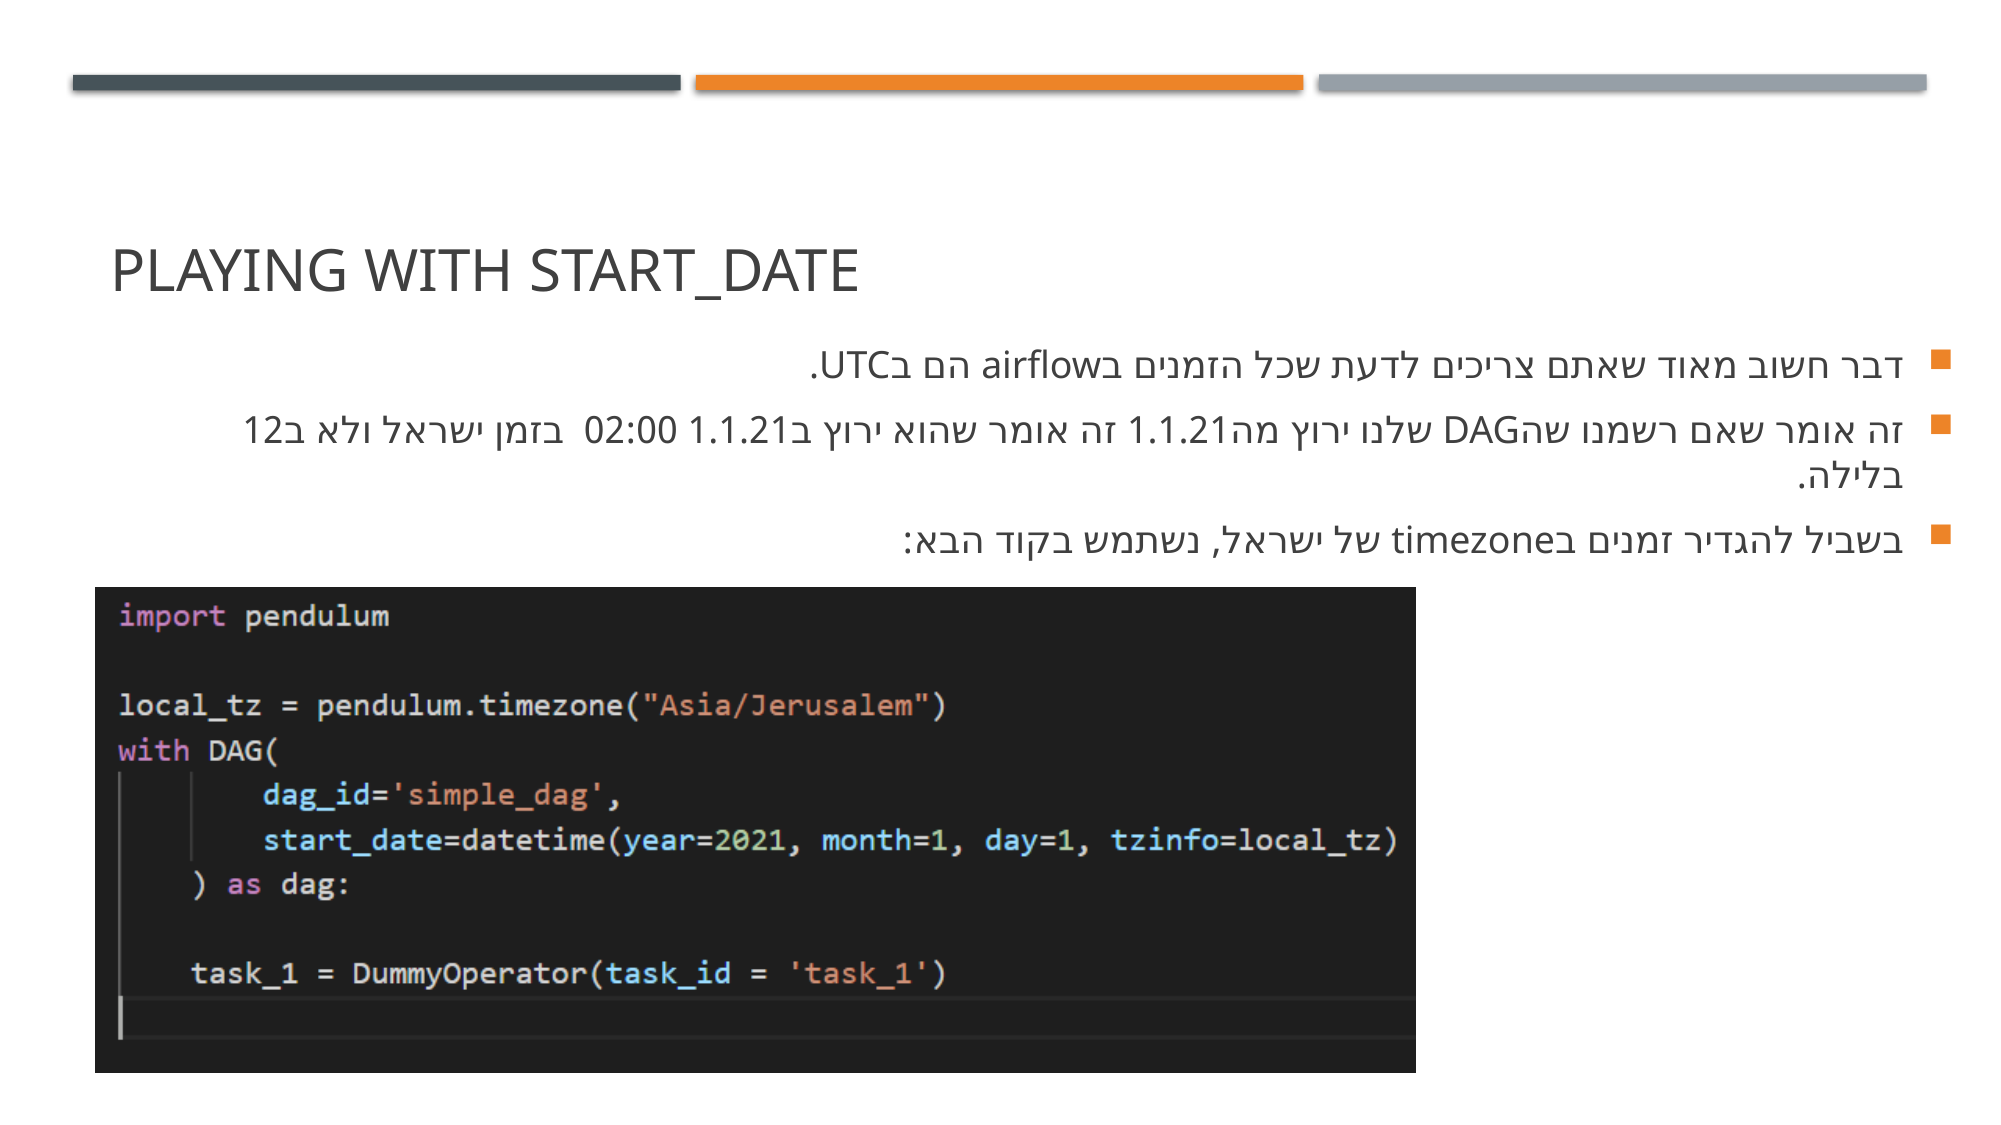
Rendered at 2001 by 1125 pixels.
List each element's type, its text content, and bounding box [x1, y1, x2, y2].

title Playing with start_date [95, 115, 1905, 311]
list דבר חשוב מאוד שאתם צריכים לדעת שכל הזמנים בairflow הם בUTC. זה אומר שאם רשמנו שהDAG שלנו ירוץ מה1.1.21 זה אומר שהוא ירוץ ב1.1.21 02:00 בזמן ישראל ולא ב12 בלילה. בשביל להגדיר זמנים בtimezone של ישראל, נשתמש בקוד הבא: [160, 153, 1970, 750]
picture [94, 587, 1417, 1073]
